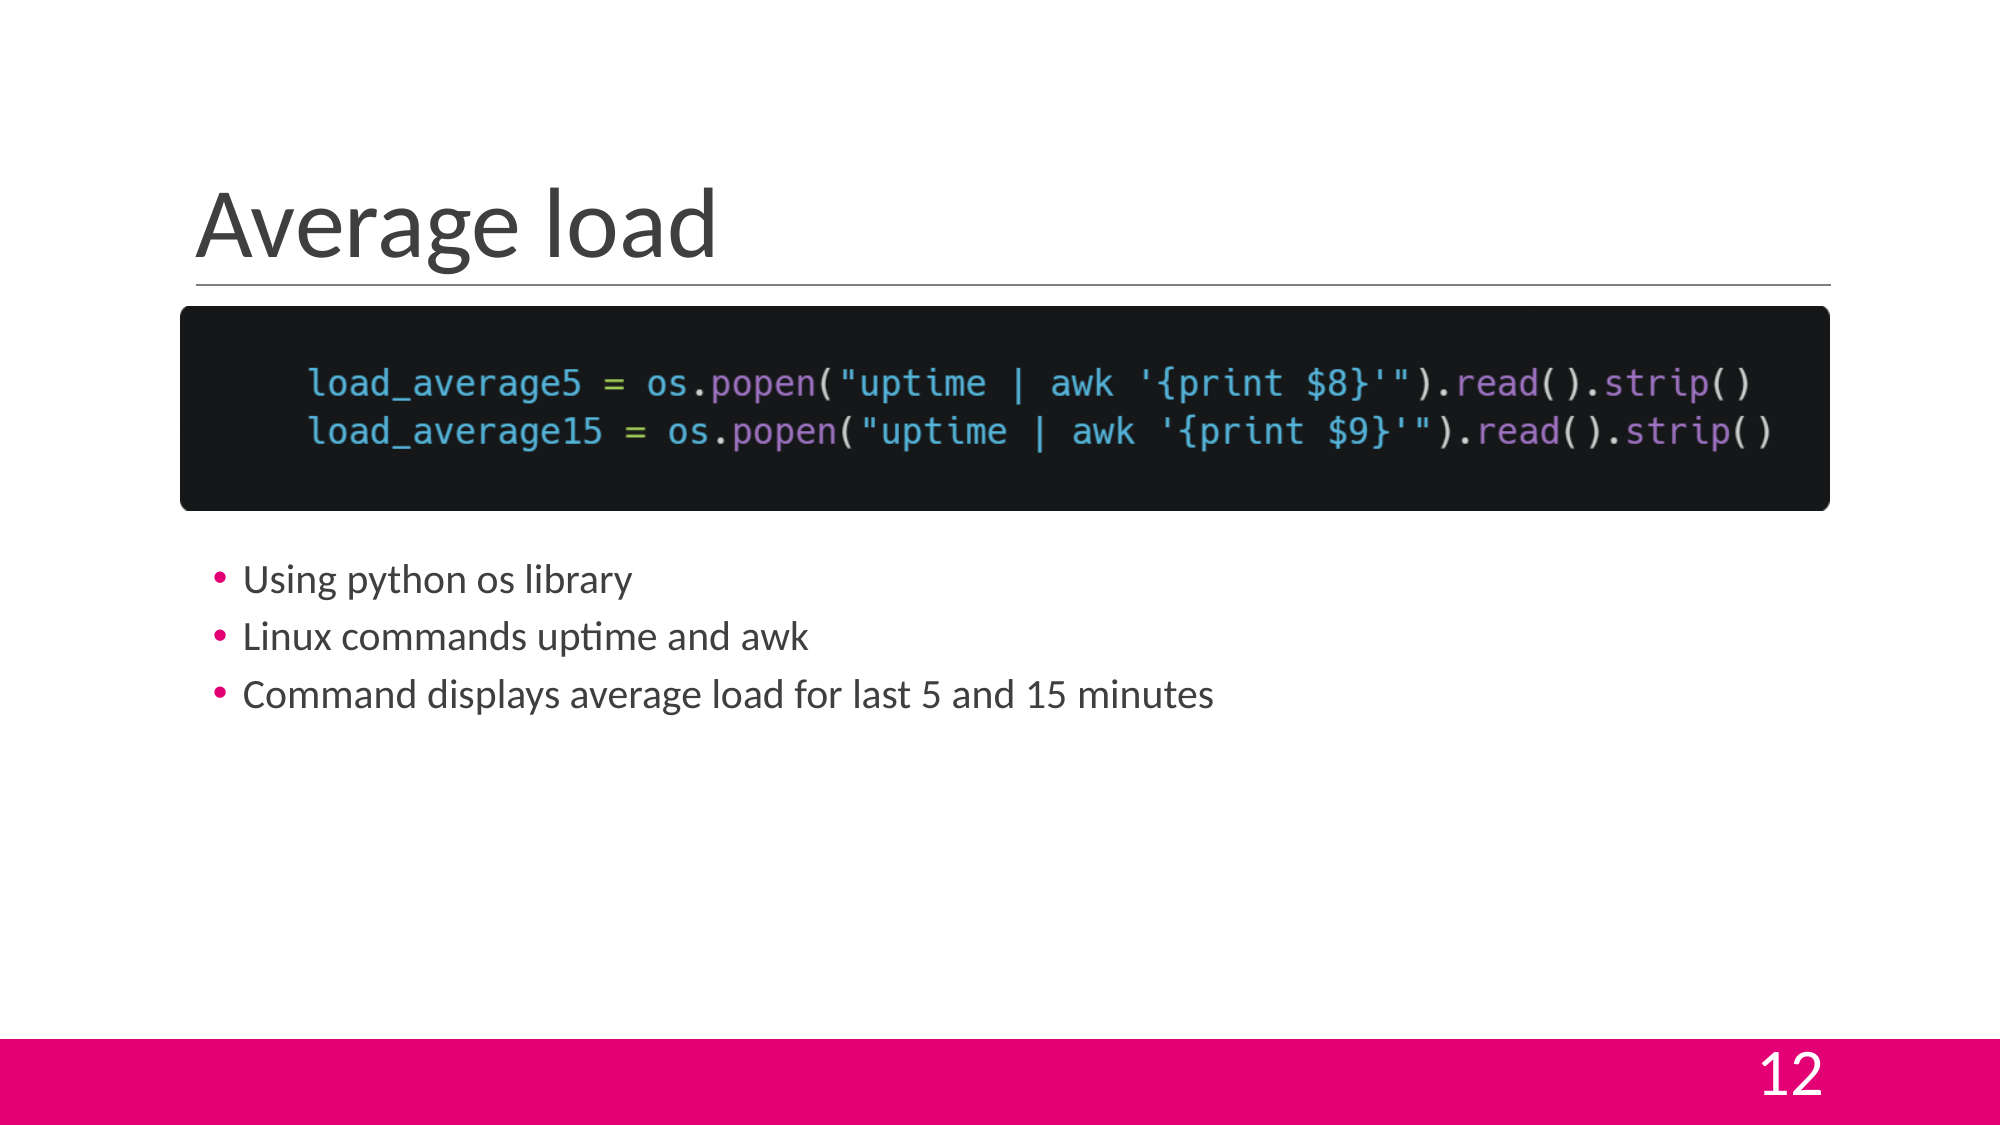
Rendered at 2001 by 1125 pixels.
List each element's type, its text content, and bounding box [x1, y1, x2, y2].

text_box Using python os library Linux commands uptime and awk Command displays average load for last 5 and 15 minutes [179, 549, 1830, 1125]
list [179, 306, 1831, 511]
slide_number ‹#› [1463, 1018, 1840, 1120]
title Average load [180, 47, 1830, 285]
